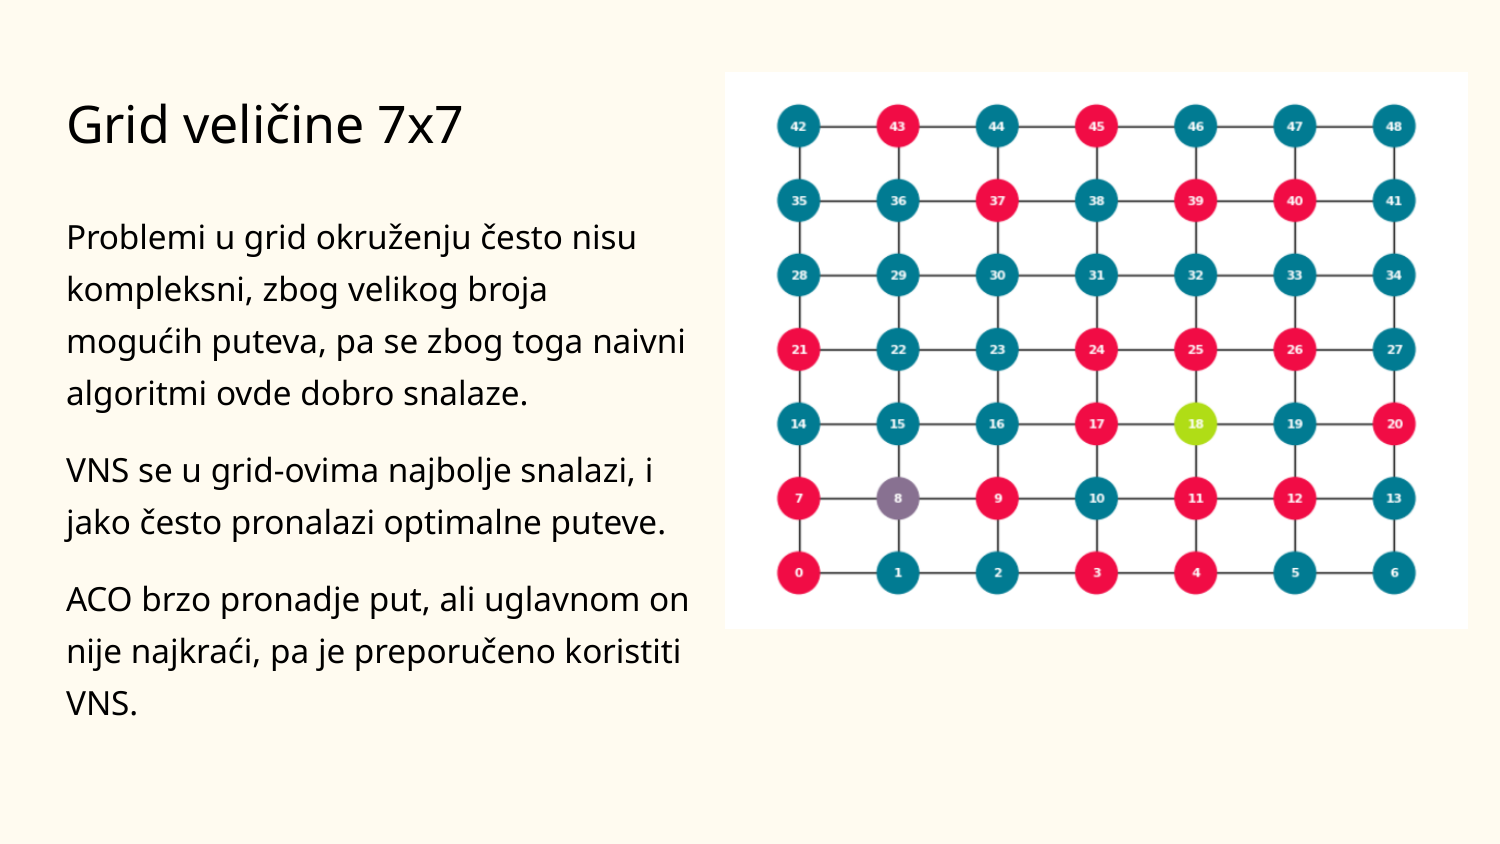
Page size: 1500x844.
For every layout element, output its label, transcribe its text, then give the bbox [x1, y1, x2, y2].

list Problemi u grid okruženju često nisu kompleksni, zbog velikog broja mogućih puteva, pa se zbog toga naivni algoritmi ovde dobro snalaze. VNS se u grid-ovima najbolje snalazi, i jako često pronalazi optimalne puteve. ACO brzo pronadje put, ali uglavnom on nije najkraći, pa je preporučeno koristiti VNS. [51, 192, 708, 750]
title Grid veličine 7x7 [51, 72, 723, 174]
picture [725, 72, 1469, 630]
